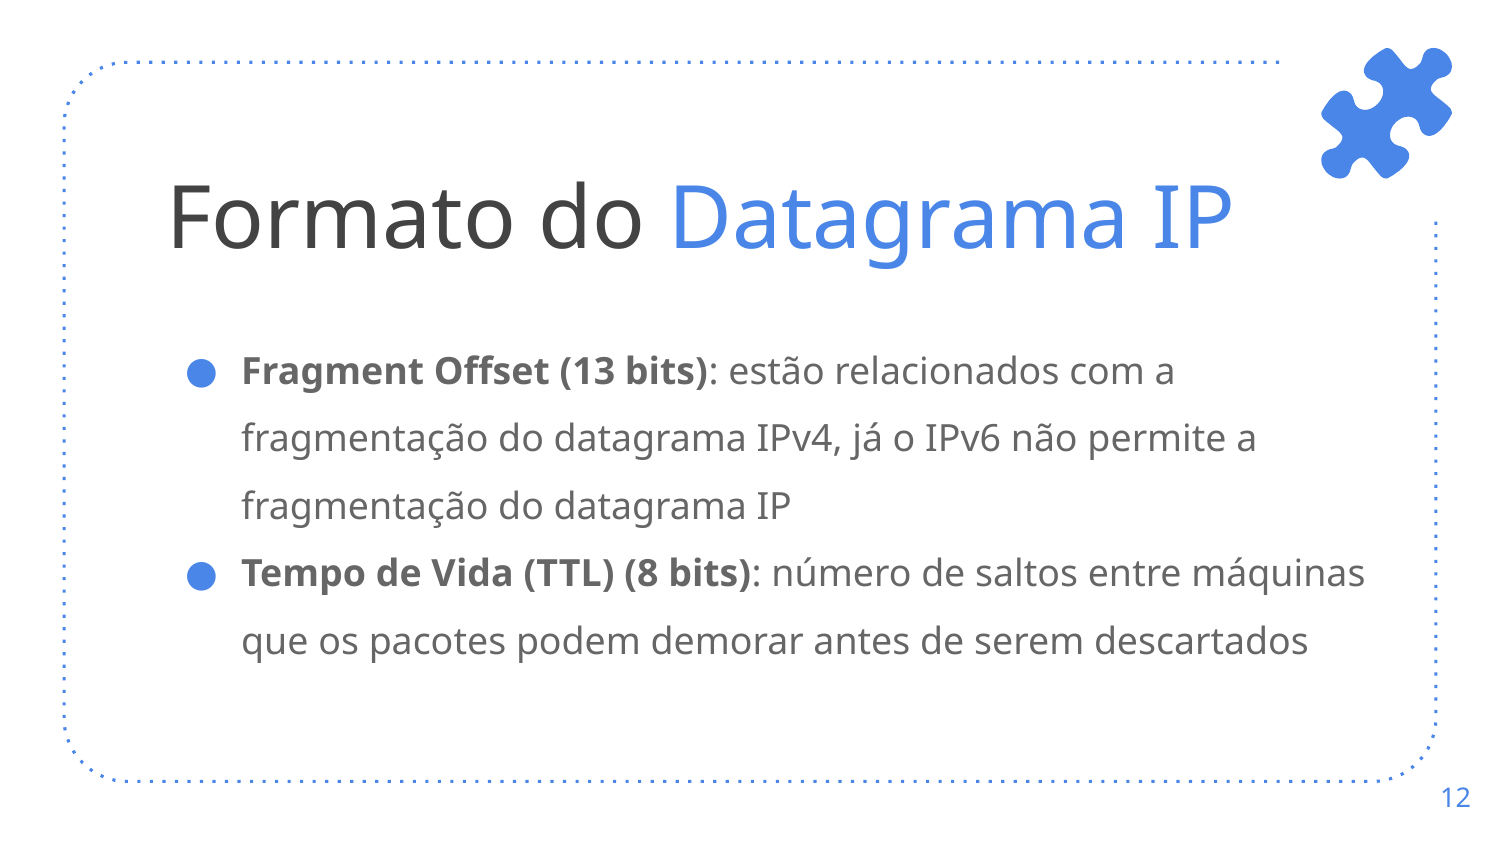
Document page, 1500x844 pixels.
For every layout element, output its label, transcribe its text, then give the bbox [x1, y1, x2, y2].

list Fragment Offset (13 bits): estão relacionados com a fragmentação do datagrama IPv4, já o IPv6 não permite a fragmentação do datagrama IP Tempo de Vida (TTL) (8 bits): número de saltos entre máquinas que os pacotes podem demorar antes de serem descartados [151, 309, 1412, 698]
text_box [1321, 47, 1452, 179]
title Formato do Datagrama IP [151, 146, 1278, 287]
slide_number ‹#› [1411, 753, 1500, 844]
